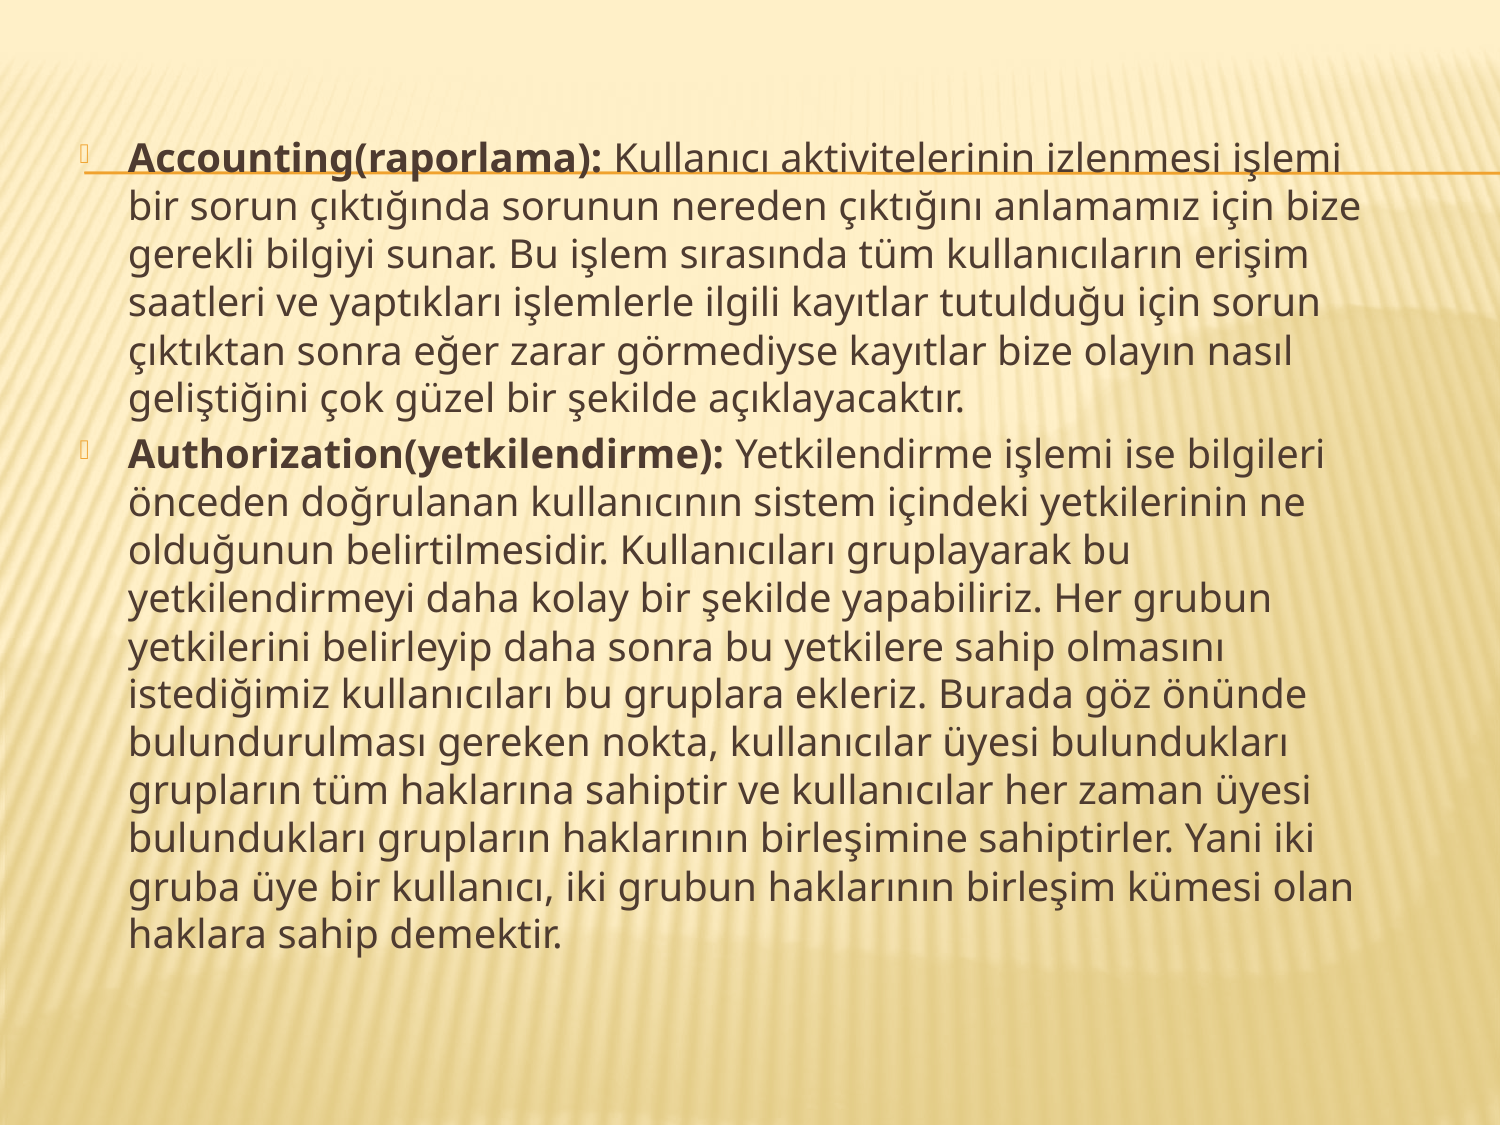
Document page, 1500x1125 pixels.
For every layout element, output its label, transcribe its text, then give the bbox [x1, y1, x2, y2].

list Accounting(raporlama): Kullanıcı aktivitelerinin izlenmesi işlemi bir sorun çıktığında sorunun nereden çıktığını anlamamız için bize gerekli bilgiyi sunar. Bu işlem sırasında tüm kullanıcıların erişim saatleri ve yaptıkları işlemlerle ilgili kayıtlar tutulduğu için sorun çıktıktan sonra eğer zarar görmediyse kayıtlar bize olayın nasıl geliştiğini çok güzel bir şekilde açıklayacaktır. Authorization(yetkilendirme): Yetkilendirme işlemi ise bilgileri önceden doğrulanan kullanıcının sistem içindeki yetkilerinin ne olduğunun belirtilmesidir. Kullanıcıları gruplayarak bu yetkilendirmeyi daha kolay bir şekilde yapabiliriz. Her grubun yetkilerini belirleyip daha sonra bu yetkilere sahip olmasını istediğimiz kullanıcıları bu gruplara ekleriz. Burada göz önünde bulundurulması gereken nokta, kullanıcılar üyesi bulundukları grupların tüm haklarına sahiptir ve kullanıcılar her zaman üyesi bulundukları grupların haklarının birleşimine sahiptirler. Yani iki gruba üye bir kullanıcı, iki grubun haklarının birleşim kümesi olan haklara sahip demektir. [64, 125, 1415, 988]
